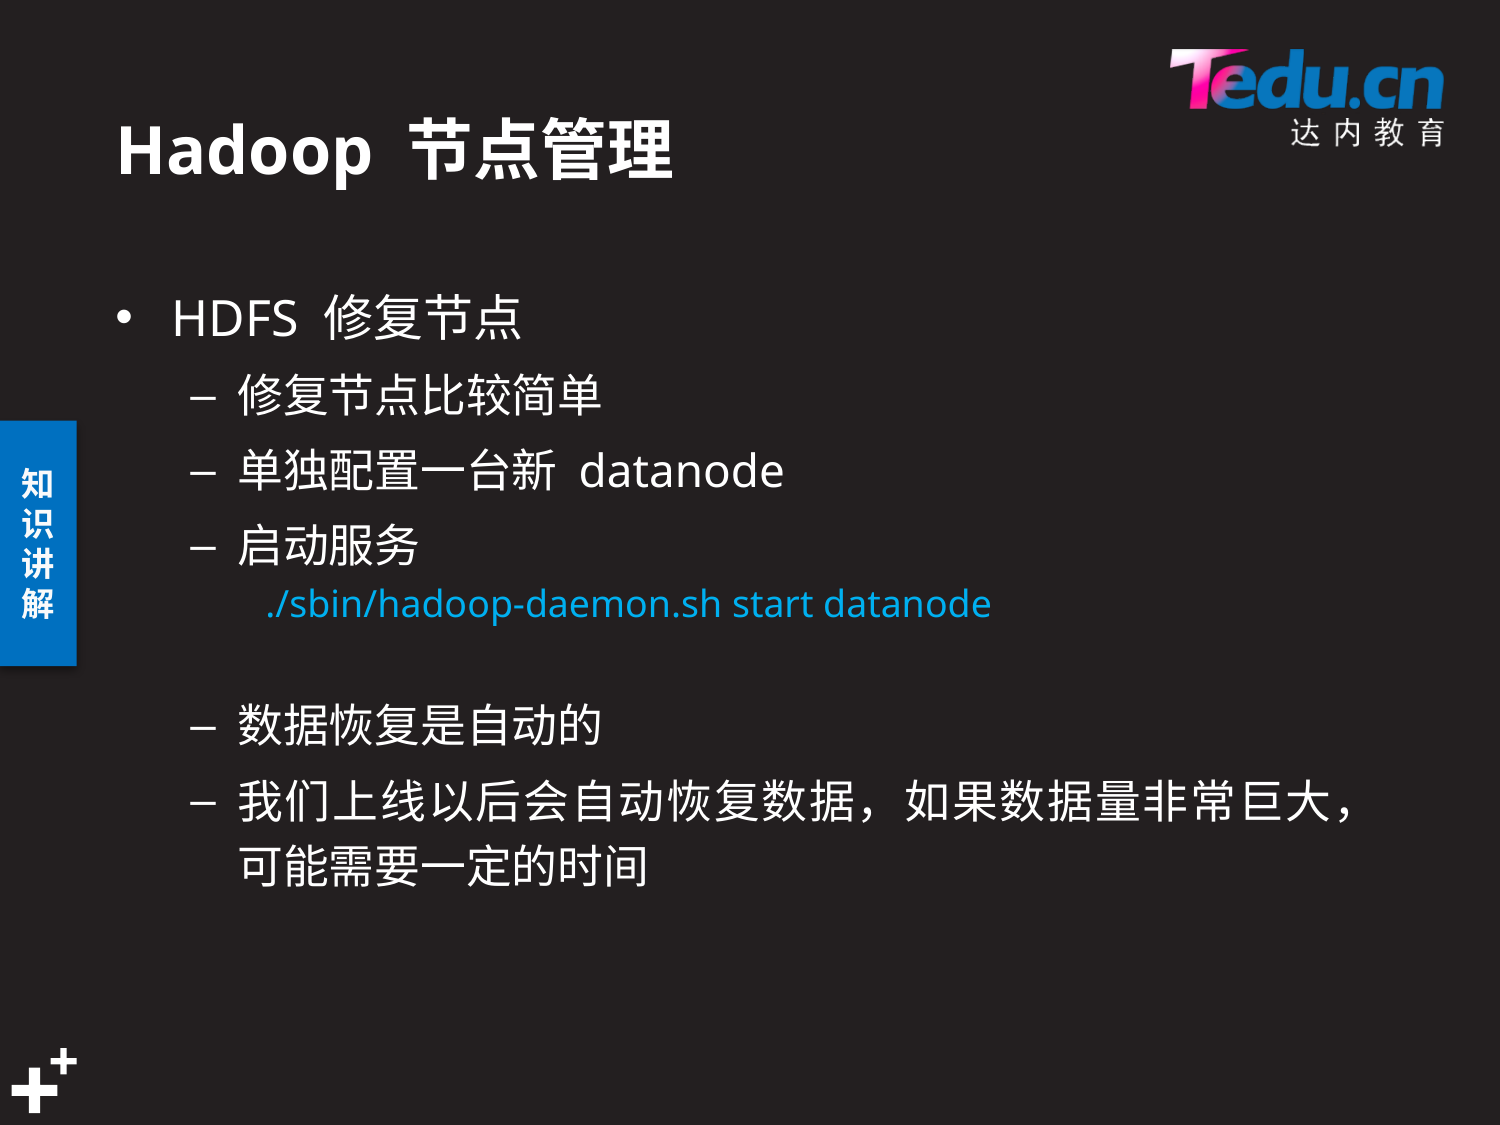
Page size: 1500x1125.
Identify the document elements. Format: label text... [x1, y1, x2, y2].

picture [1157, 35, 1459, 162]
list HDFS 修复节点 修复节点比较简单 单独配置一台新 datanode 启动服务 ./sbin/hadoop-daemon.sh start datanode 数据恢复是自动的 我们上线以后会自动恢复数据，如果数据量非常巨大，可能需要一定的时间 [100, 267, 1349, 920]
title Hadoop 节点管理 [100, 89, 1211, 207]
